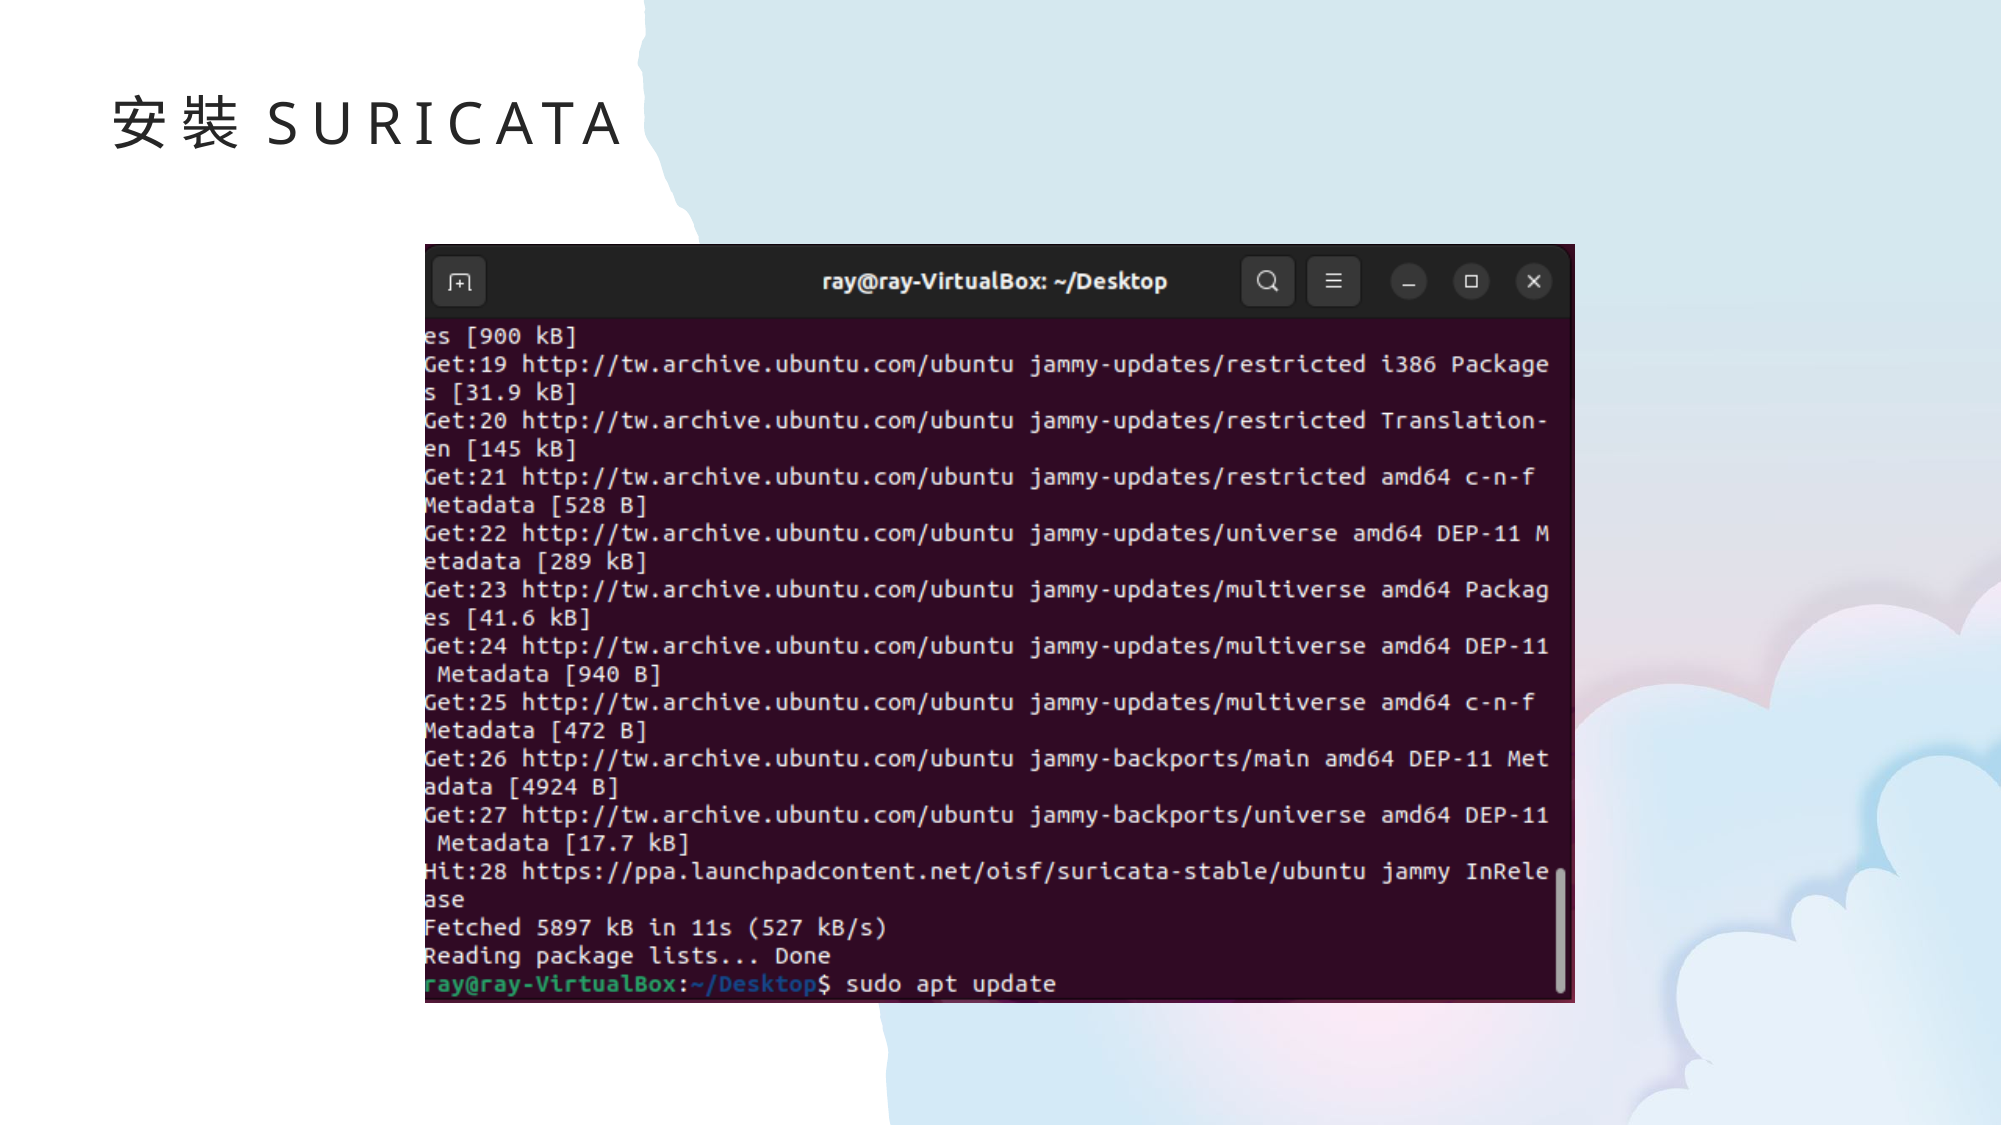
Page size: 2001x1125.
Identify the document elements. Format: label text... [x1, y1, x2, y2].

picture [425, 0, 2001, 1125]
title 安裝SURICATA [0, 43, 637, 165]
